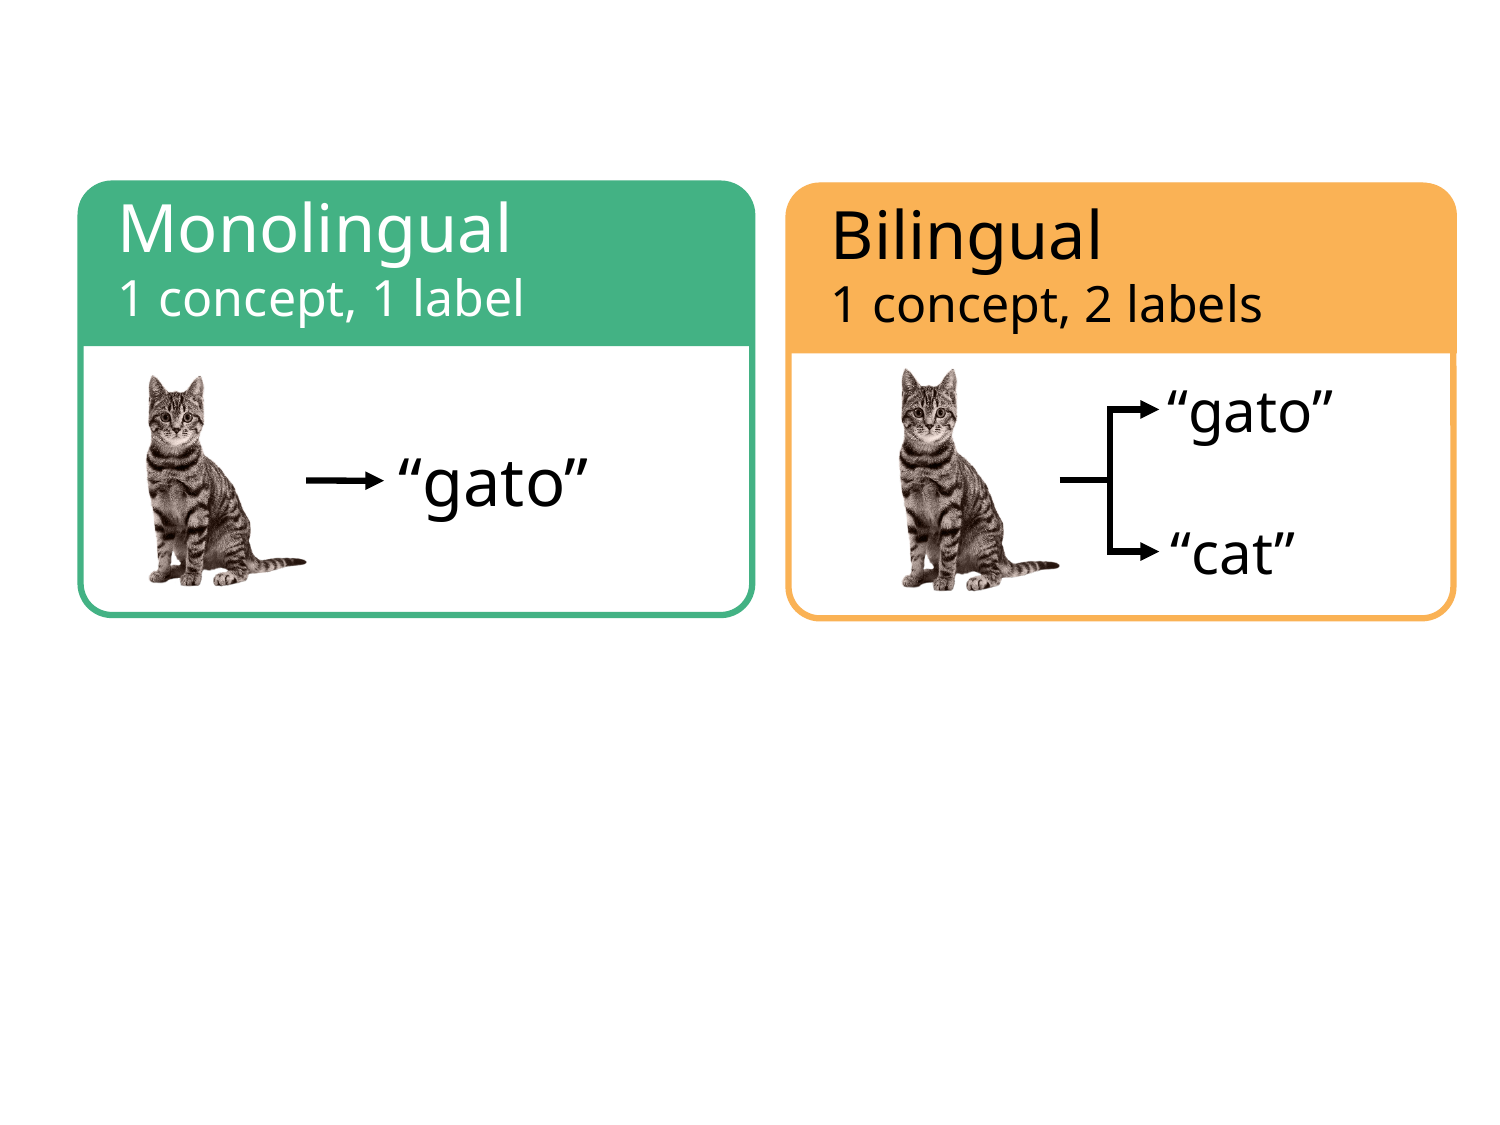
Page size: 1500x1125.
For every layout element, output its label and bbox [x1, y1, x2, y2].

text_box [78, 178, 1457, 619]
